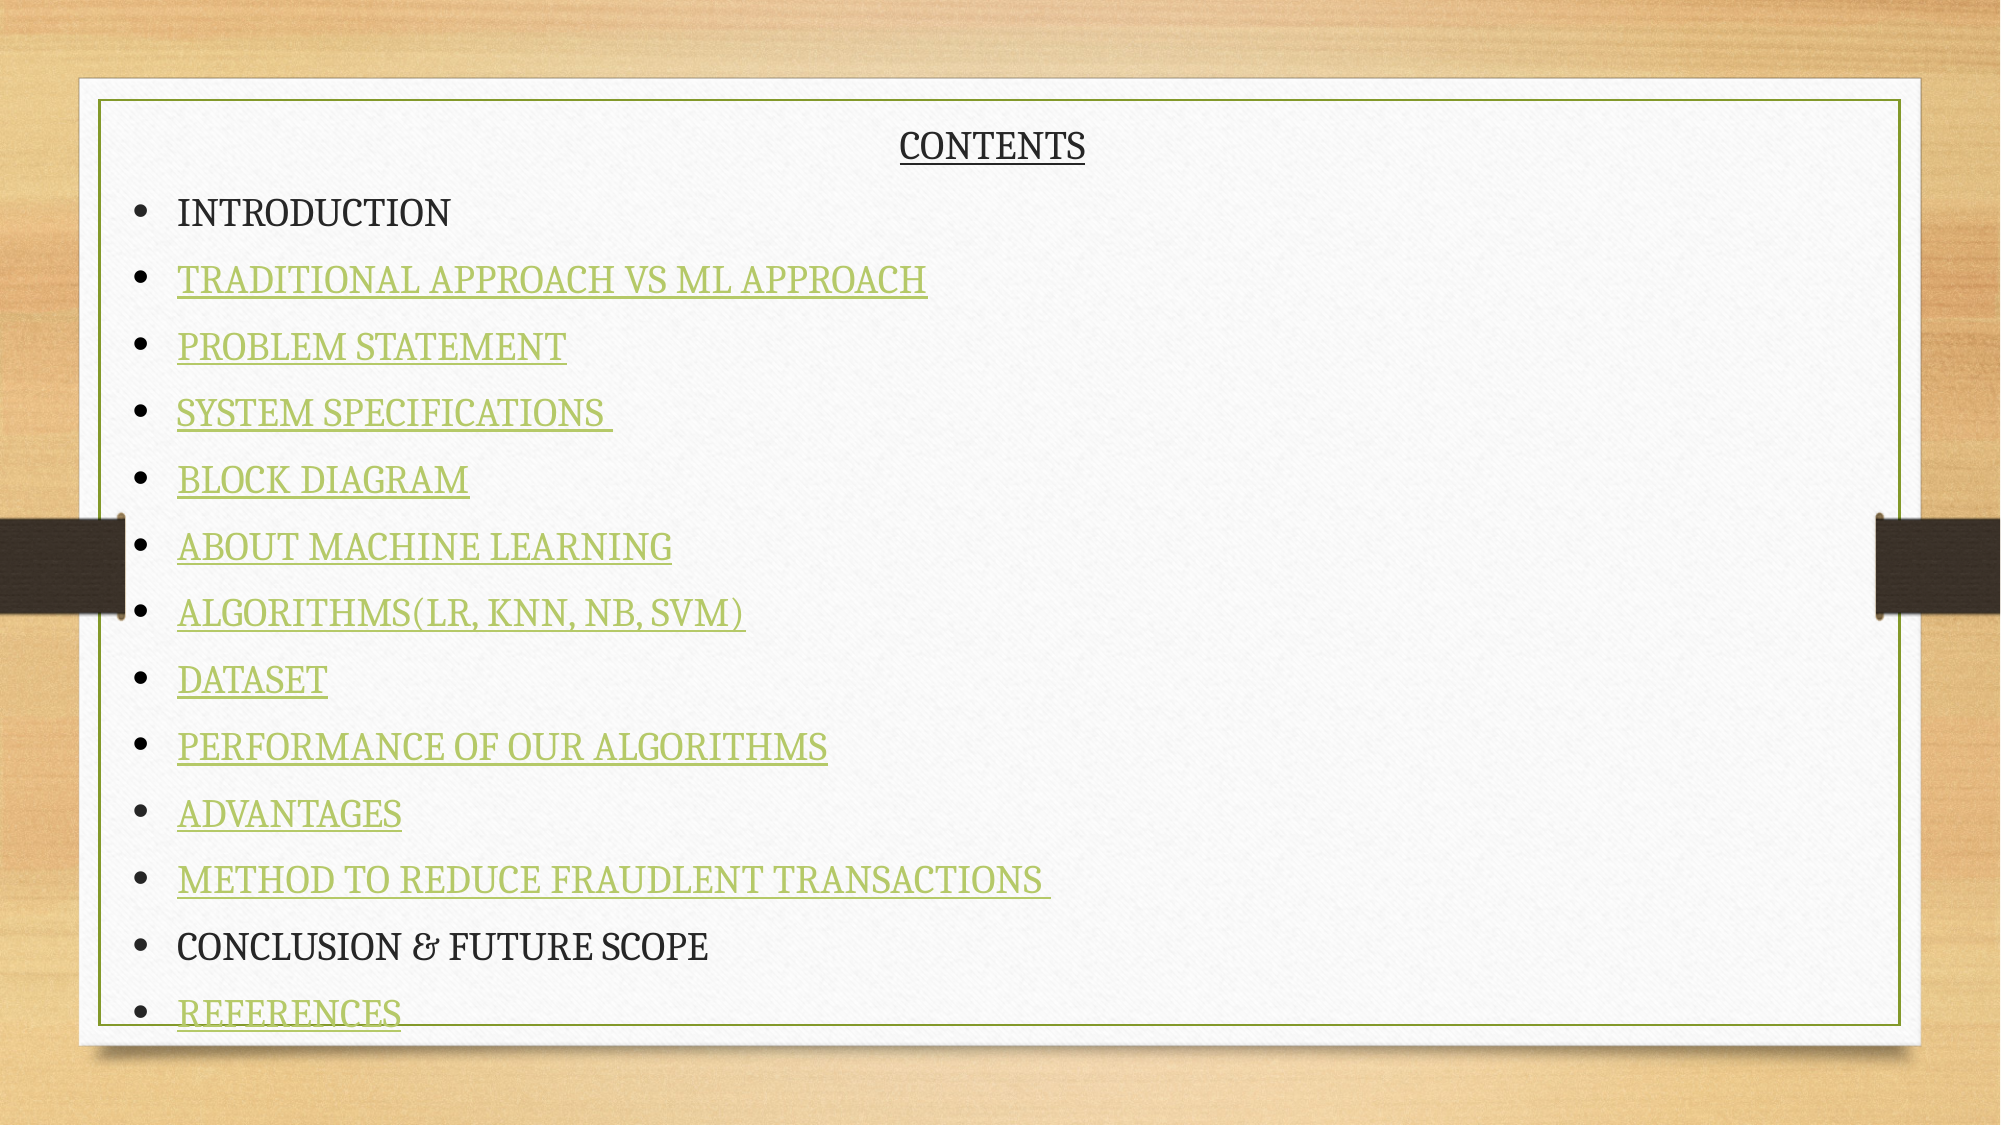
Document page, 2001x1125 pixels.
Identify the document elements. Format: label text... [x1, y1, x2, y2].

list CONTENTS INTRODUCTION TRADITIONAL APPROACH VS ML APPROACH PROBLEM STATEMENT SYSTEM SPECIFICATIONS BLOCK DIAGRAM ABOUT MACHINE LEARNING ALGORITHMS(LR, KNN, NB, SVM) DATASET PERFORMANCE OF OUR ALGORITHMS ADVANTAGES METHOD TO REDUCE FRAUDLENT TRANSACTIONS CONCLUSION & FUTURE SCOPE REFERENCES [117, 111, 1868, 1052]
picture [0, 0, 2001, 1125]
